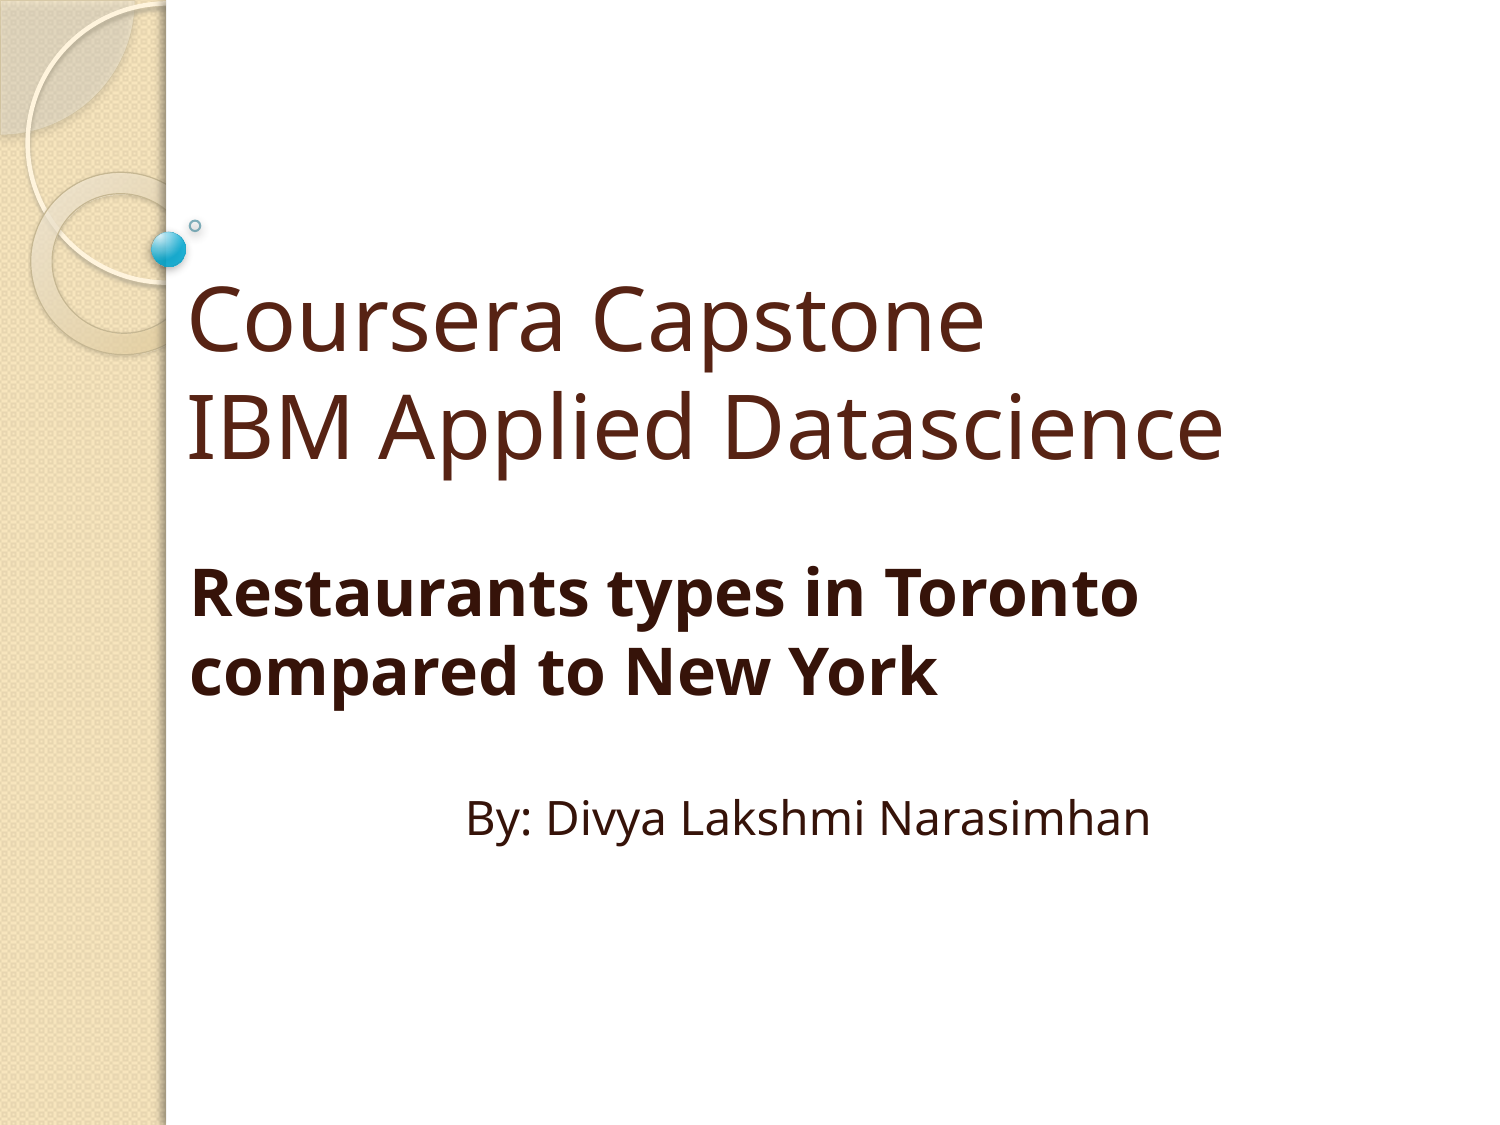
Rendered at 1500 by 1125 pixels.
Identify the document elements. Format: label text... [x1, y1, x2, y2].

title Coursera Capstone IBM Applied Datascience [171, 243, 1447, 485]
subtitle Restaurants types in Toronto compared to New York By: Divya Lakshmi Narasimhan [171, 550, 1222, 944]
